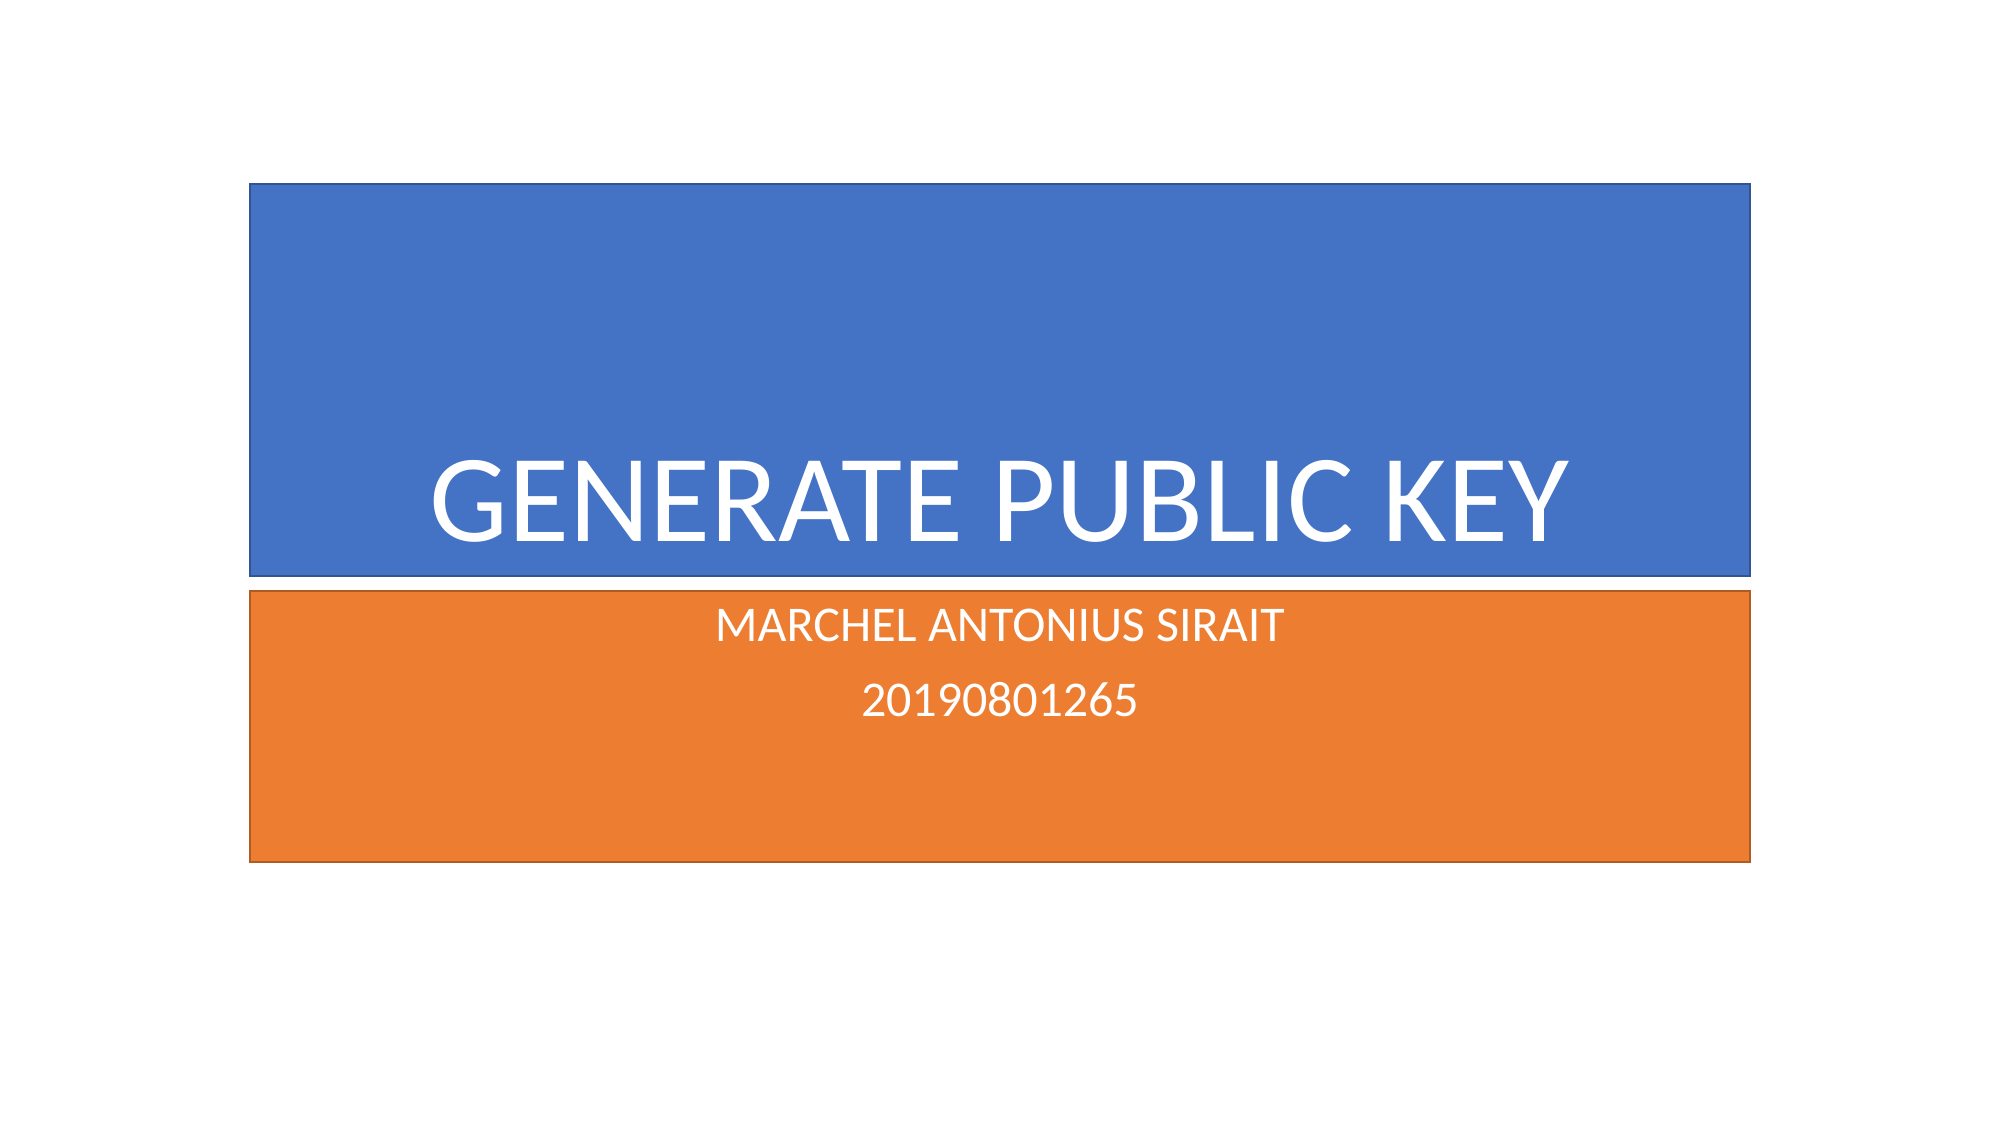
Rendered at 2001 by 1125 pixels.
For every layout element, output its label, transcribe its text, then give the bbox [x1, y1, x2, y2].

subtitle MARCHEL ANTONIUS SIRAIT 20190801265 [249, 590, 1751, 863]
title GENERATE PUBLIC KEY [249, 183, 1751, 577]
